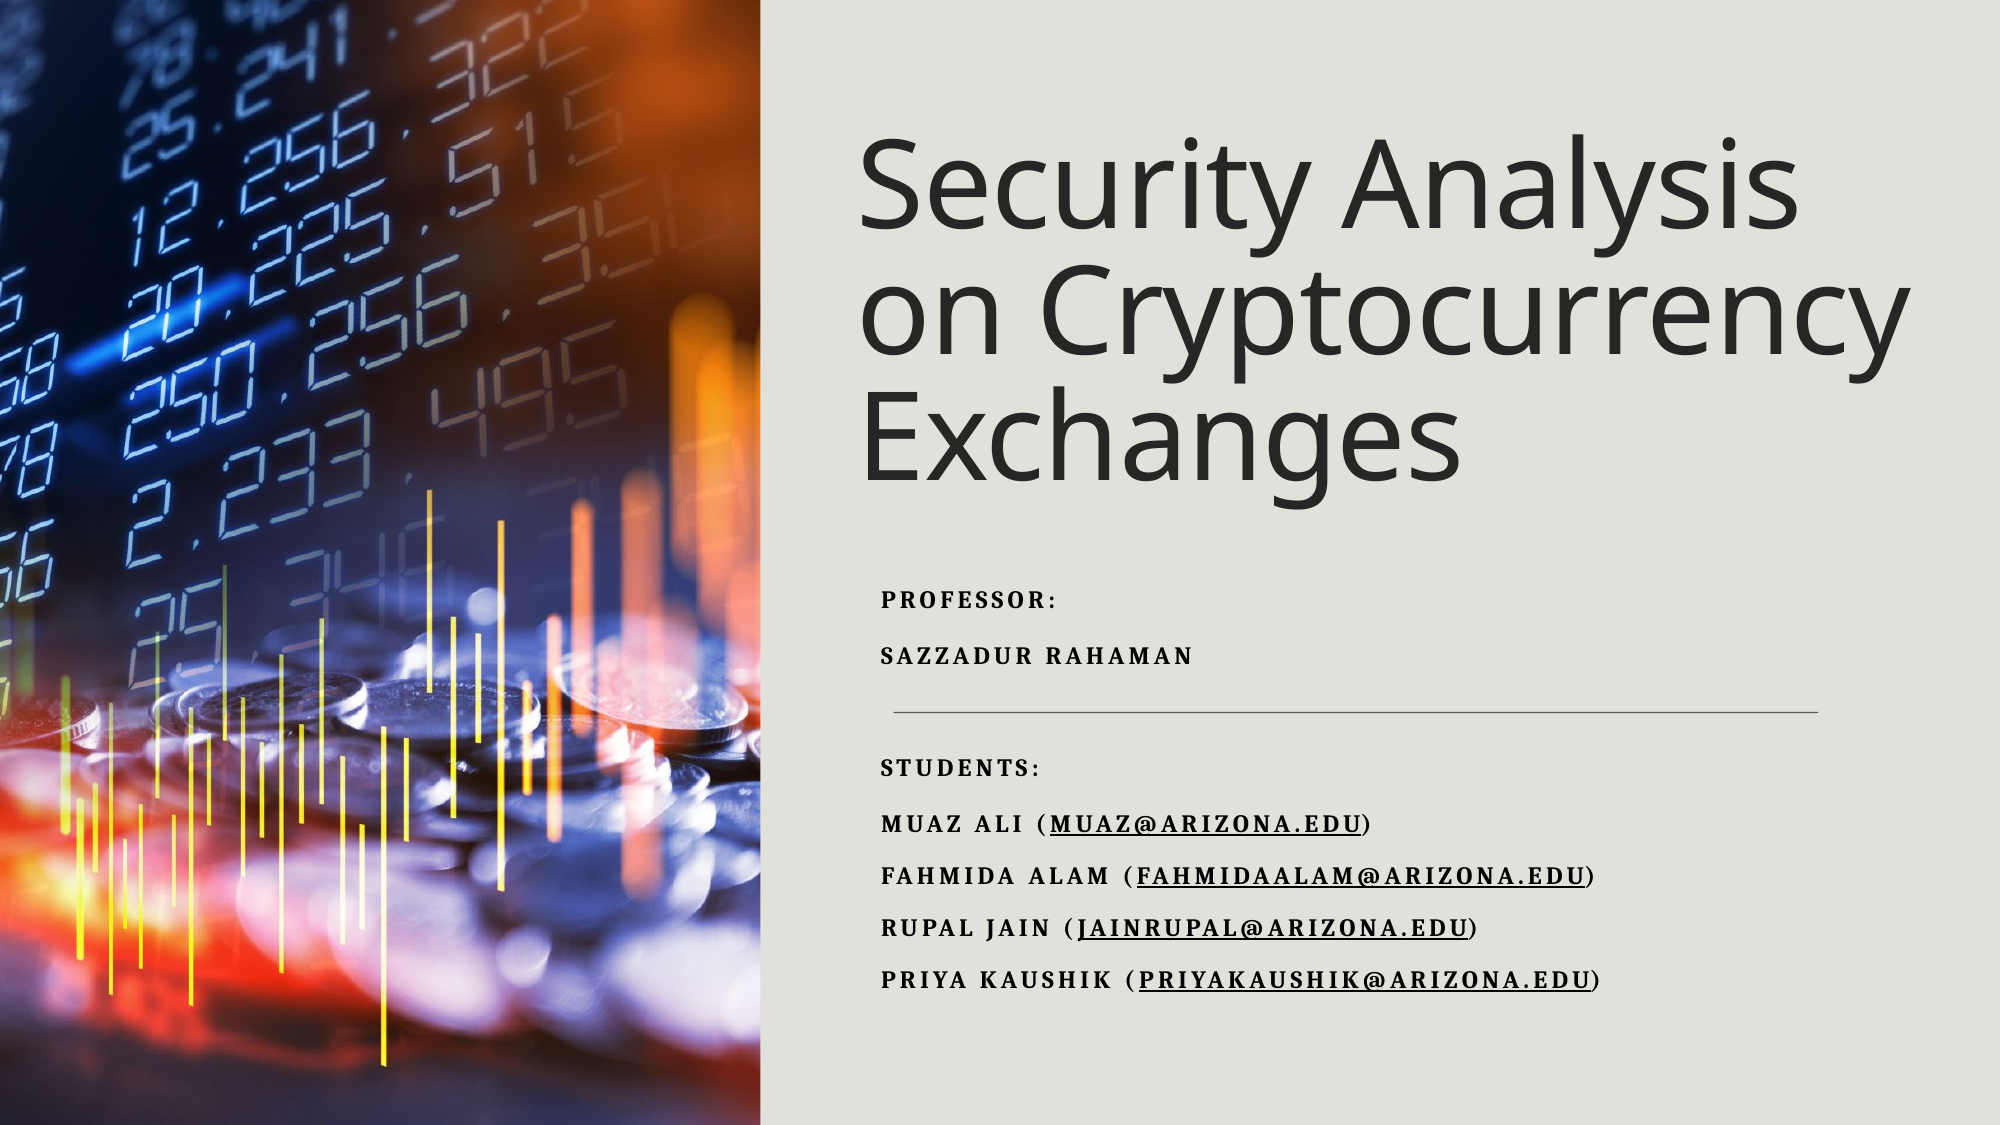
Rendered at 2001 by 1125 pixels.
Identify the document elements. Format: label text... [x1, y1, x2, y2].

title Security Analysis on Cryptocurrency Exchanges [841, 53, 1950, 513]
text_box [768, 0, 2000, 1125]
subtitle Professor: Sazzadur Rahaman Students: Muaz Ali (muaz@arizona.edu) FAHMIDA ALAM (FAHMIDAALAM@ARIZONA.EDU) Rupal Jain (jainrupal@arizona.edu) Priya Kaushik (priyakaushik@arizona.edu) [865, 579, 1895, 1052]
picture [0, 0, 761, 1125]
